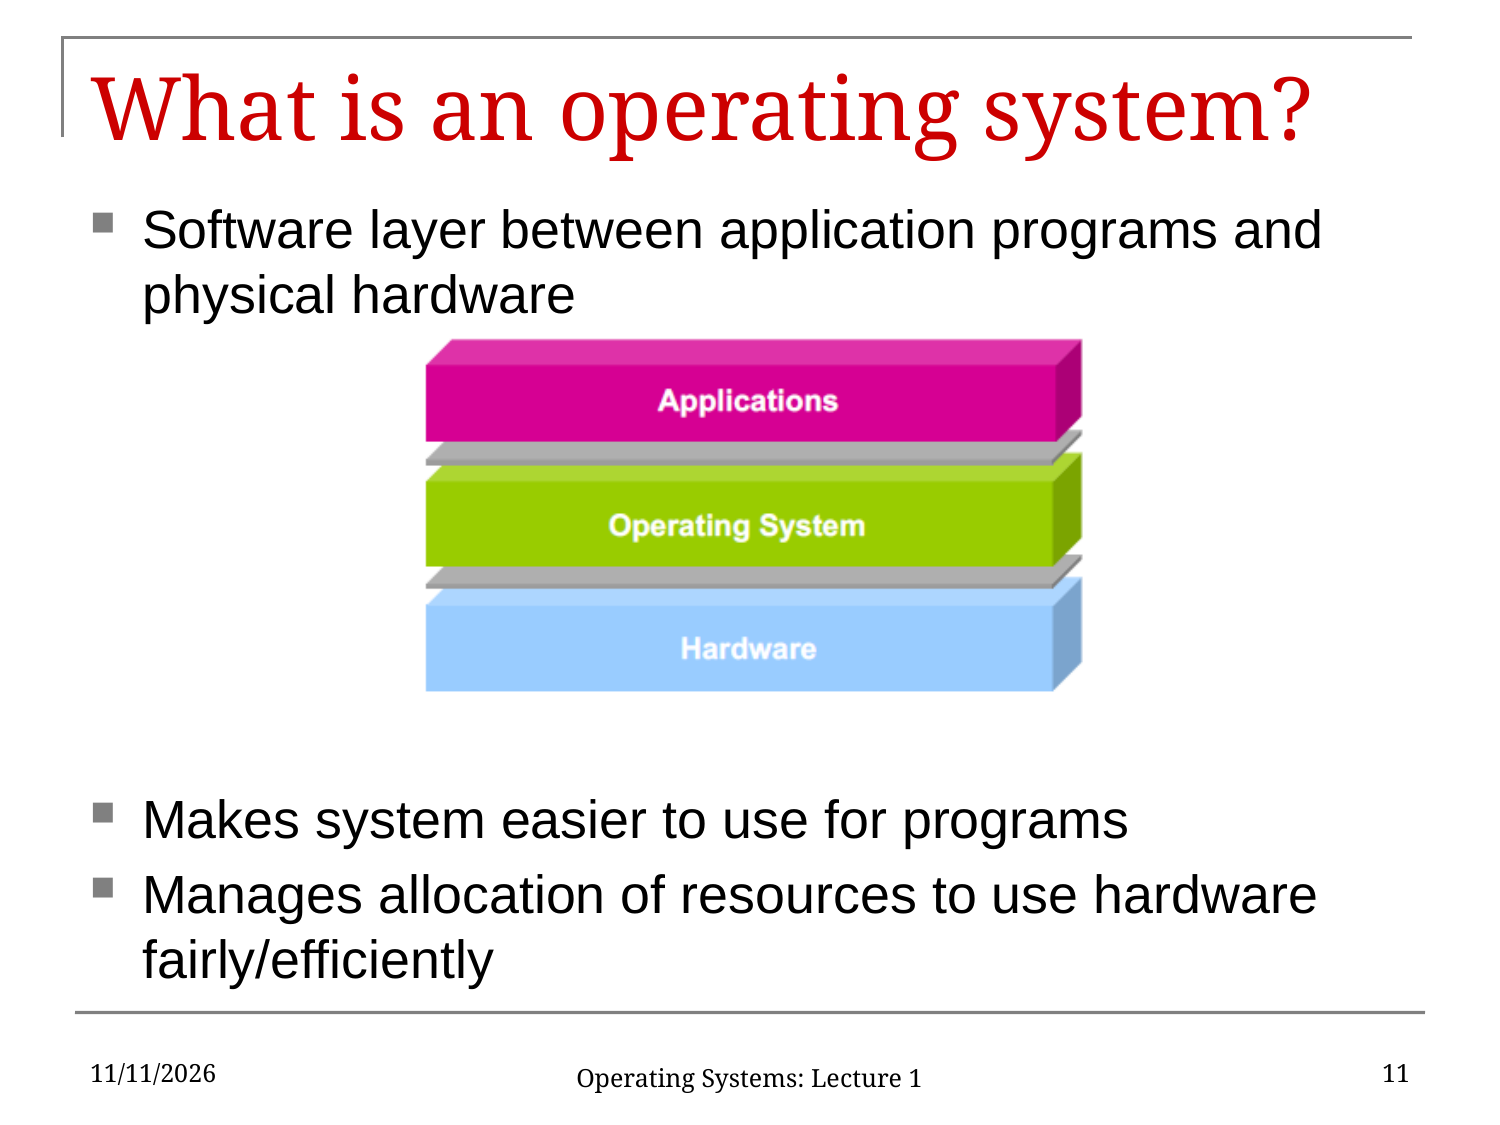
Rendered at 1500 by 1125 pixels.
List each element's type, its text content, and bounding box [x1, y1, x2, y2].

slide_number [74, 1023, 426, 1100]
picture [399, 324, 1101, 702]
list Software layer between application programs and physical hardware Makes system easier to use for programs Manages allocation of resources to use hardware fairly/efficiently [75, 187, 1425, 1006]
title What is an operating system? [75, 45, 1425, 163]
slide_number 11 [1074, 1023, 1426, 1100]
footer Operating Systems: Lecture 1 [512, 1024, 988, 1101]
